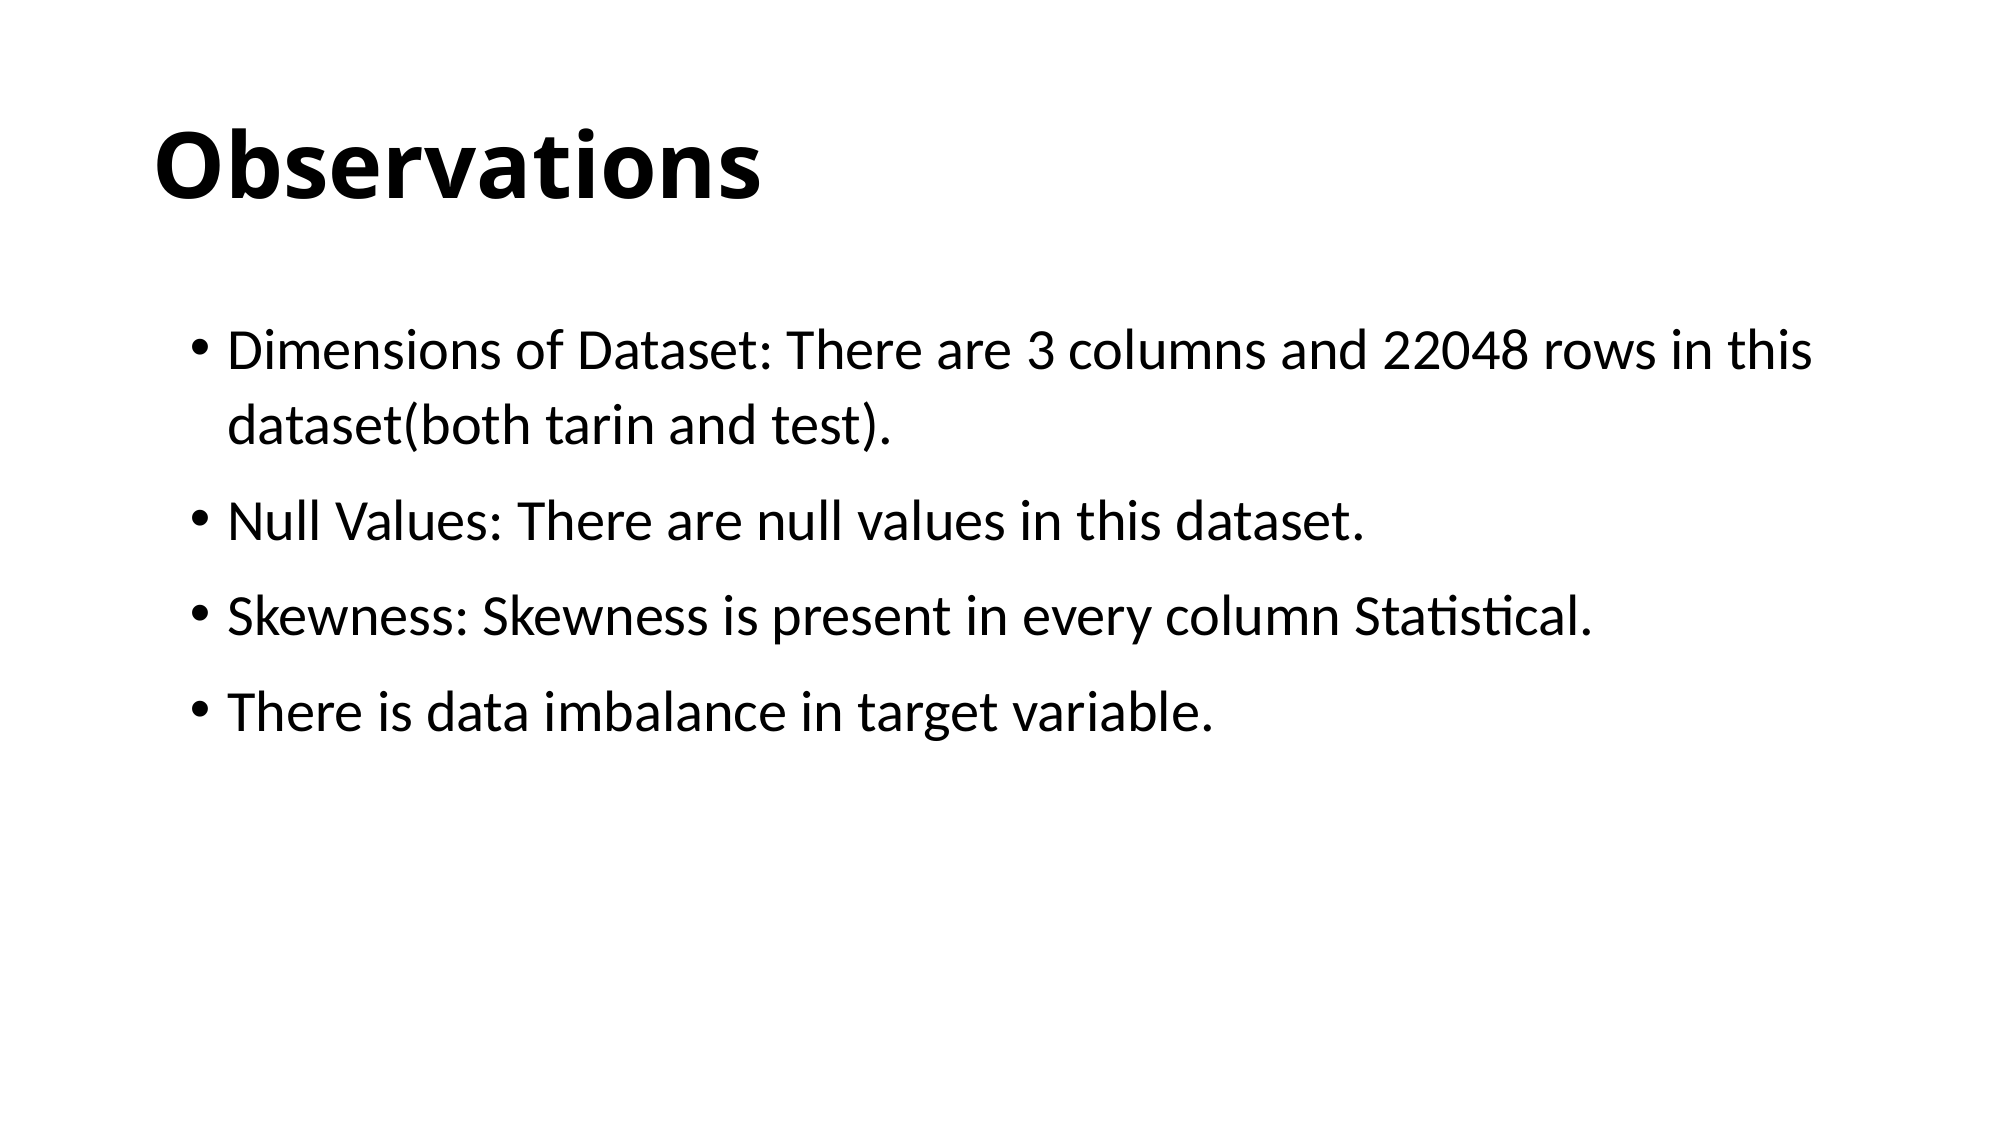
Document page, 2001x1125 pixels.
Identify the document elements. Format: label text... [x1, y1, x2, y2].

list Dimensions of Dataset: There are 3 columns and 22048 rows in this dataset(both tarin and test). Null Values: There are null values in this dataset. Skewness: Skewness is present in every column Statistical. There is data imbalance in target variable. [137, 299, 1863, 1014]
title Observations [137, 59, 1863, 278]
